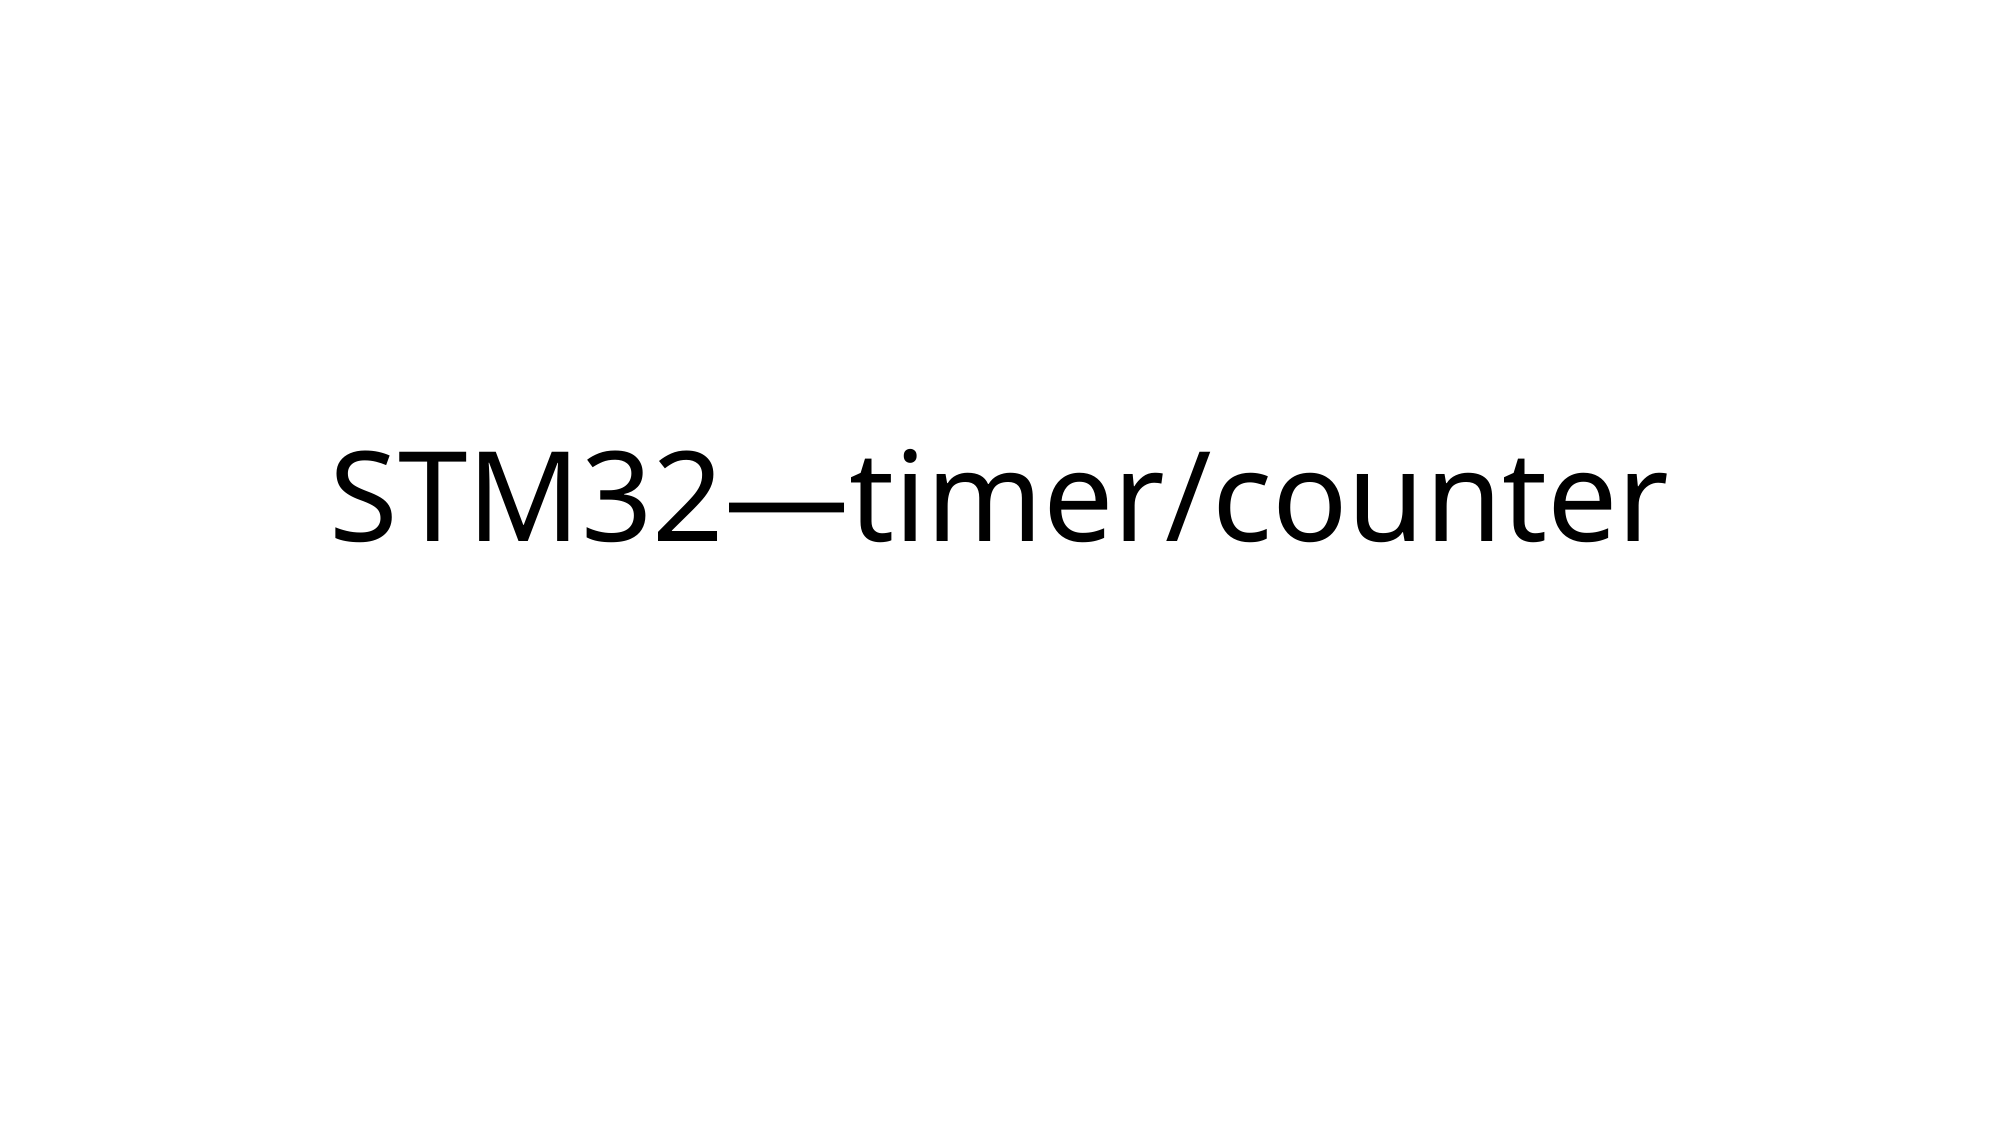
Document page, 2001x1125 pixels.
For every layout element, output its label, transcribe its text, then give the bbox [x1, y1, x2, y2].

title STM32—timer/counter [249, 184, 1750, 576]
